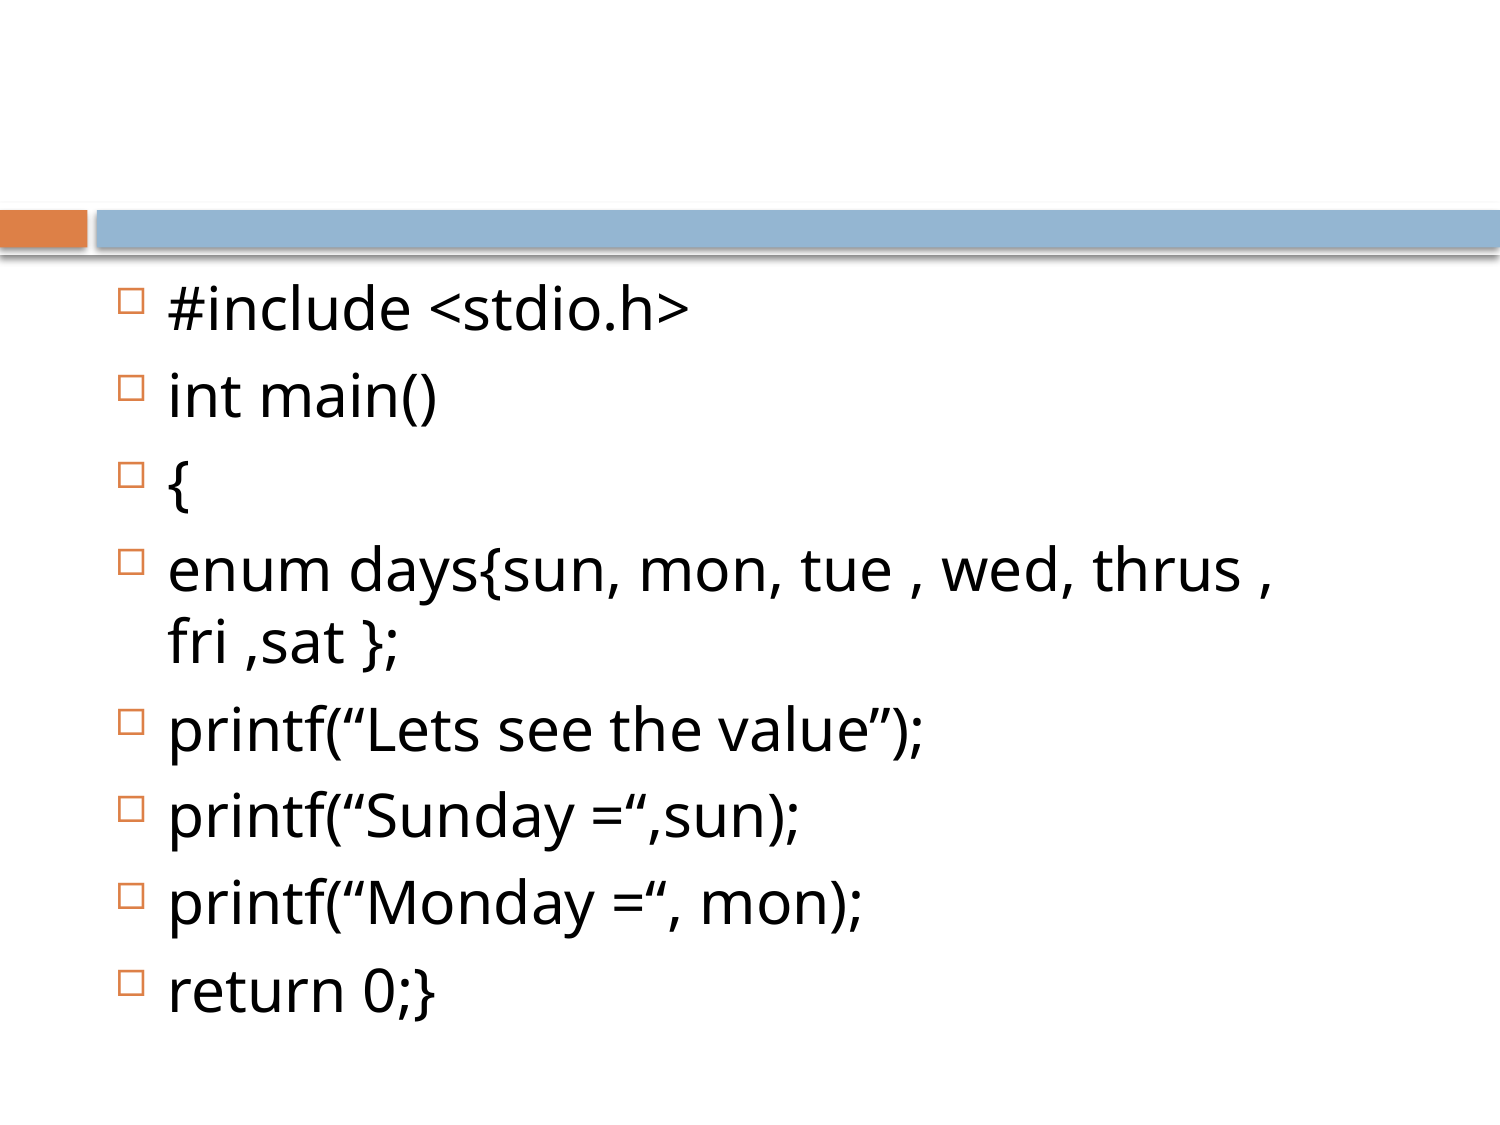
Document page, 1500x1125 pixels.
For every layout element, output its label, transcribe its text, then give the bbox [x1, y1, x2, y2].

list #include <stdio.h> int main() { enum days{sun, mon, tue , wed, thrus , fri ,sat }; printf(“Lets see the value”); printf(“Sunday =“,sun); printf(“Monday =“, mon); return 0;} [100, 262, 1438, 1000]
